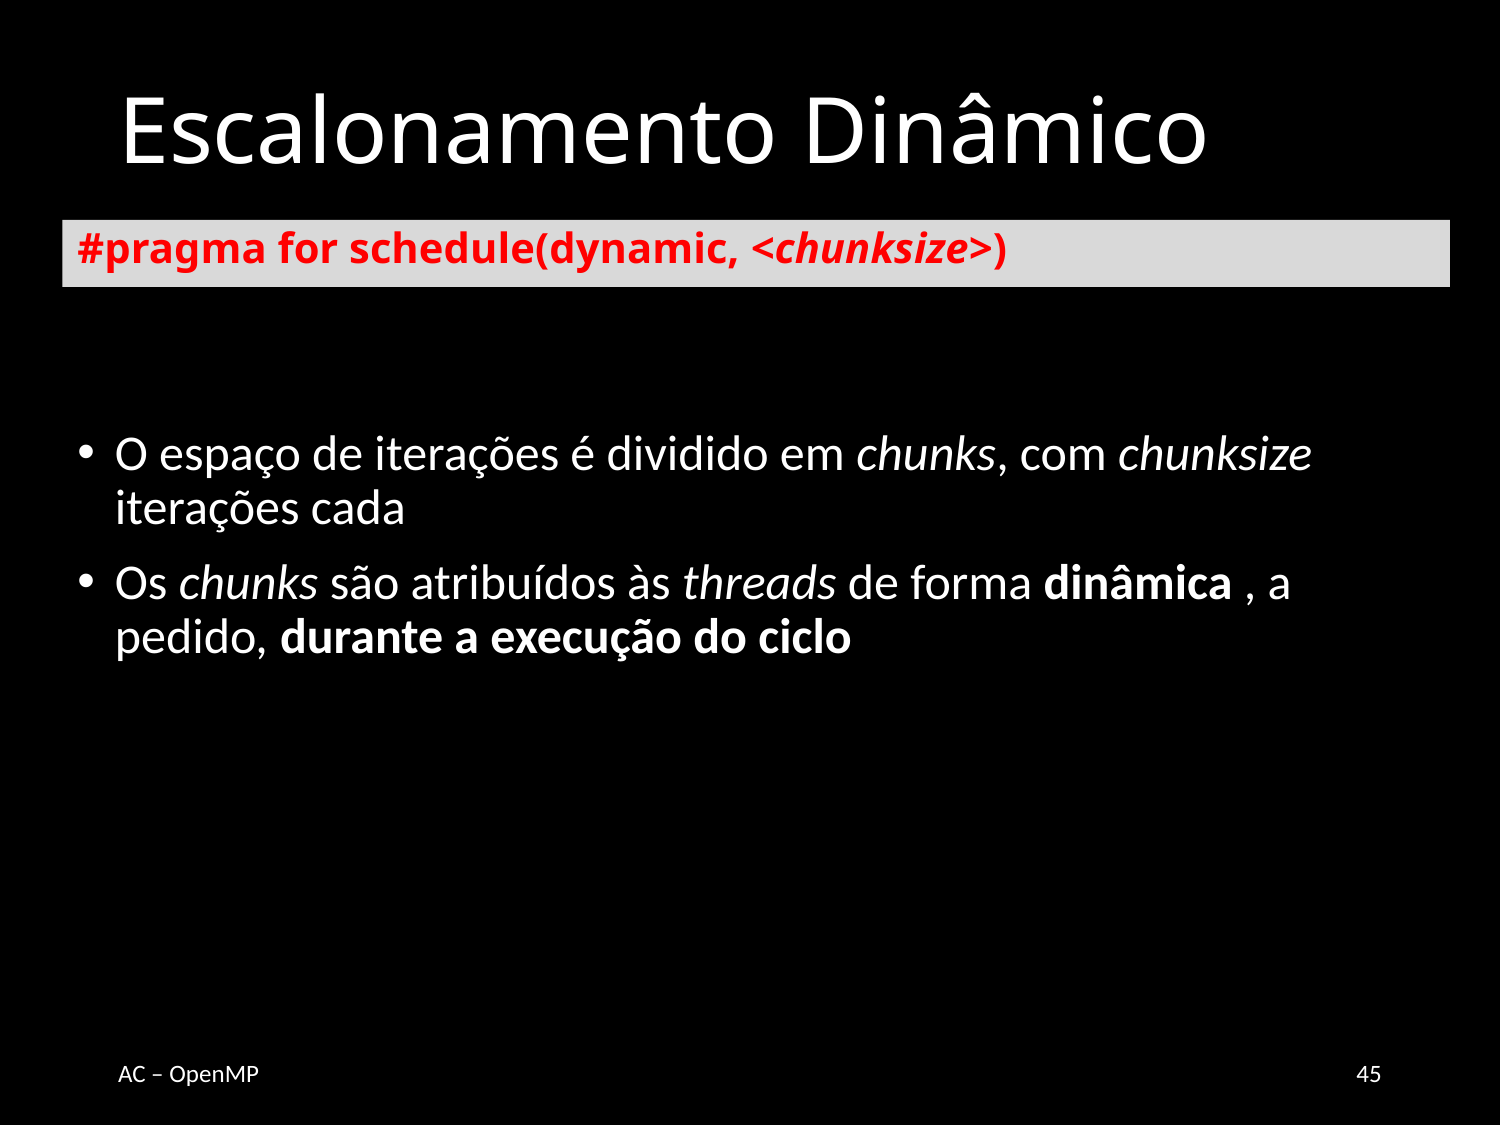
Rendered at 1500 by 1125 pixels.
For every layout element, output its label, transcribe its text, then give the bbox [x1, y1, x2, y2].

slide_number AC – OpenMP [103, 1042, 441, 1103]
title Escalonamento Dinâmico [103, 59, 1397, 209]
text_box O espaço de iterações é dividido em chunks, com chunksize iterações cada Os chunks são atribuídos às threads de forma dinâmica , a pedido, durante a execução do ciclo [62, 420, 1450, 839]
slide_number 45 [1059, 1042, 1397, 1103]
list #pragma for schedule(dynamic, <chunksize>) [62, 219, 1450, 287]
